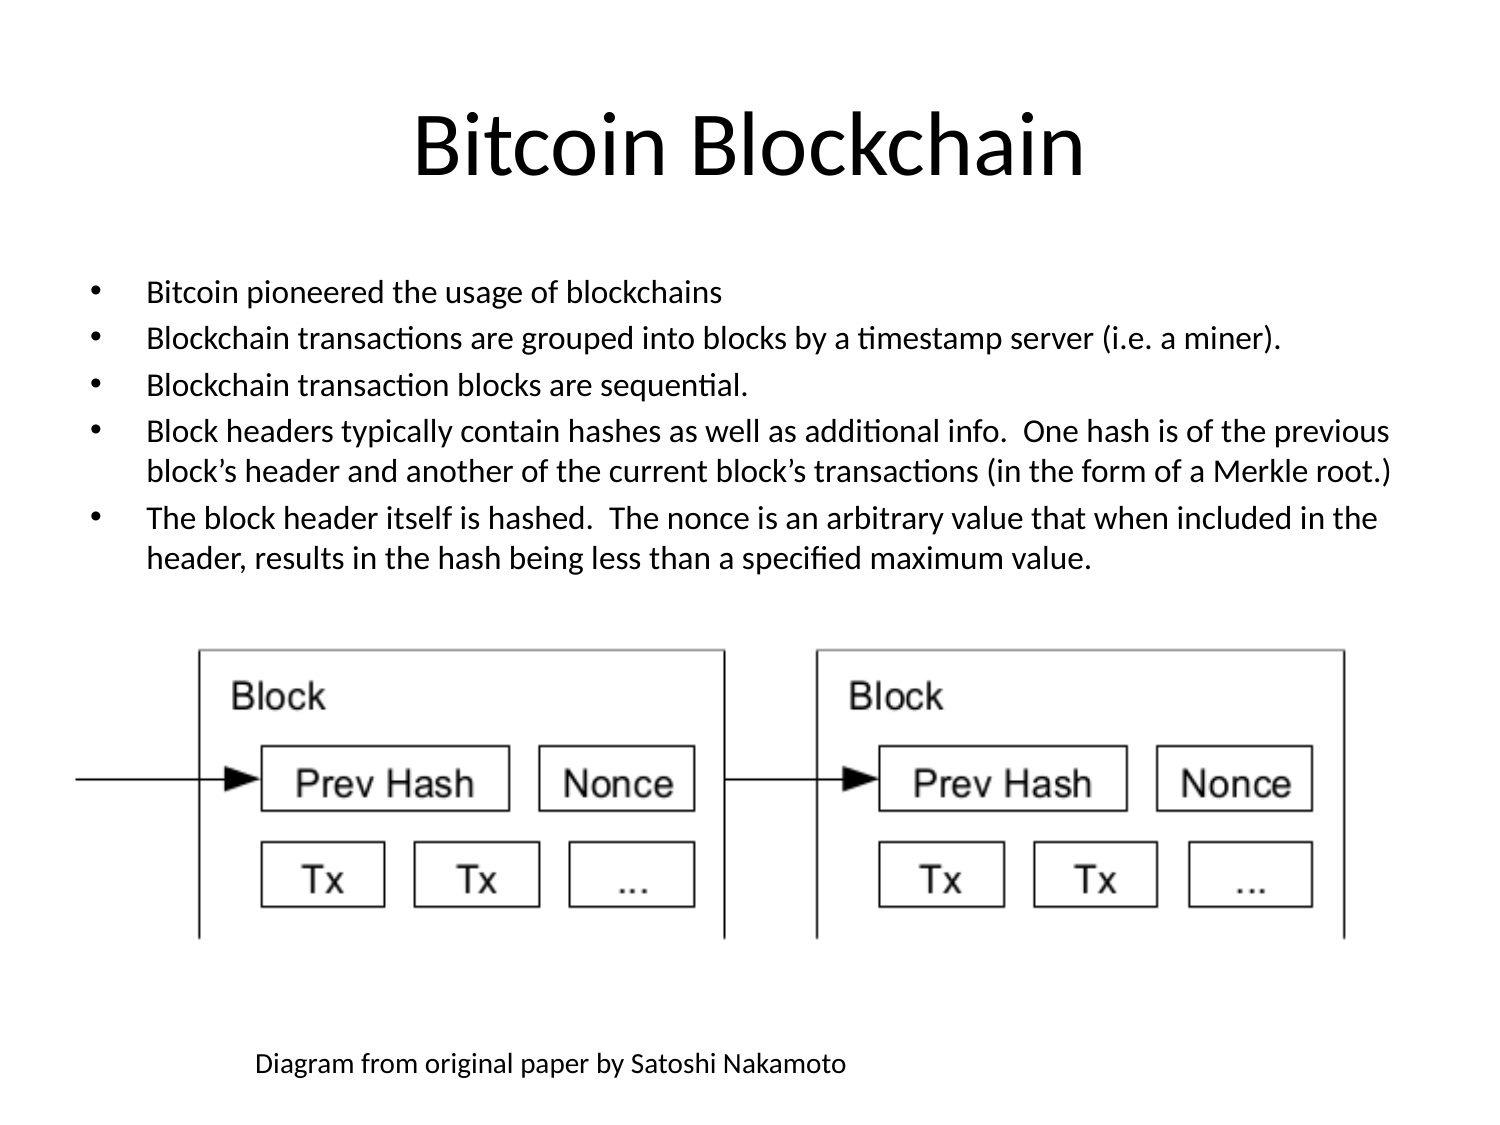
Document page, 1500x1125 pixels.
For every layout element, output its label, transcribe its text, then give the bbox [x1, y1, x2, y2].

text_box Diagram from original paper by Satoshi Nakamoto [240, 1037, 862, 1088]
title Bitcoin Blockchain [75, 45, 1425, 233]
list Bitcoin pioneered the usage of blockchains Blockchain transactions are grouped into blocks by a timestamp server (i.e. a miner). Blockchain transaction blocks are sequential. Block headers typically contain hashes as well as additional info. One hash is of the previous block’s header and another of the current block’s transactions (in the form of a Merkle root.) The block header itself is hashed. The nonce is an arbitrary value that when included in the header, results in the hash being less than a specified maximum value. [75, 262, 1425, 1005]
picture [62, 587, 1388, 996]
